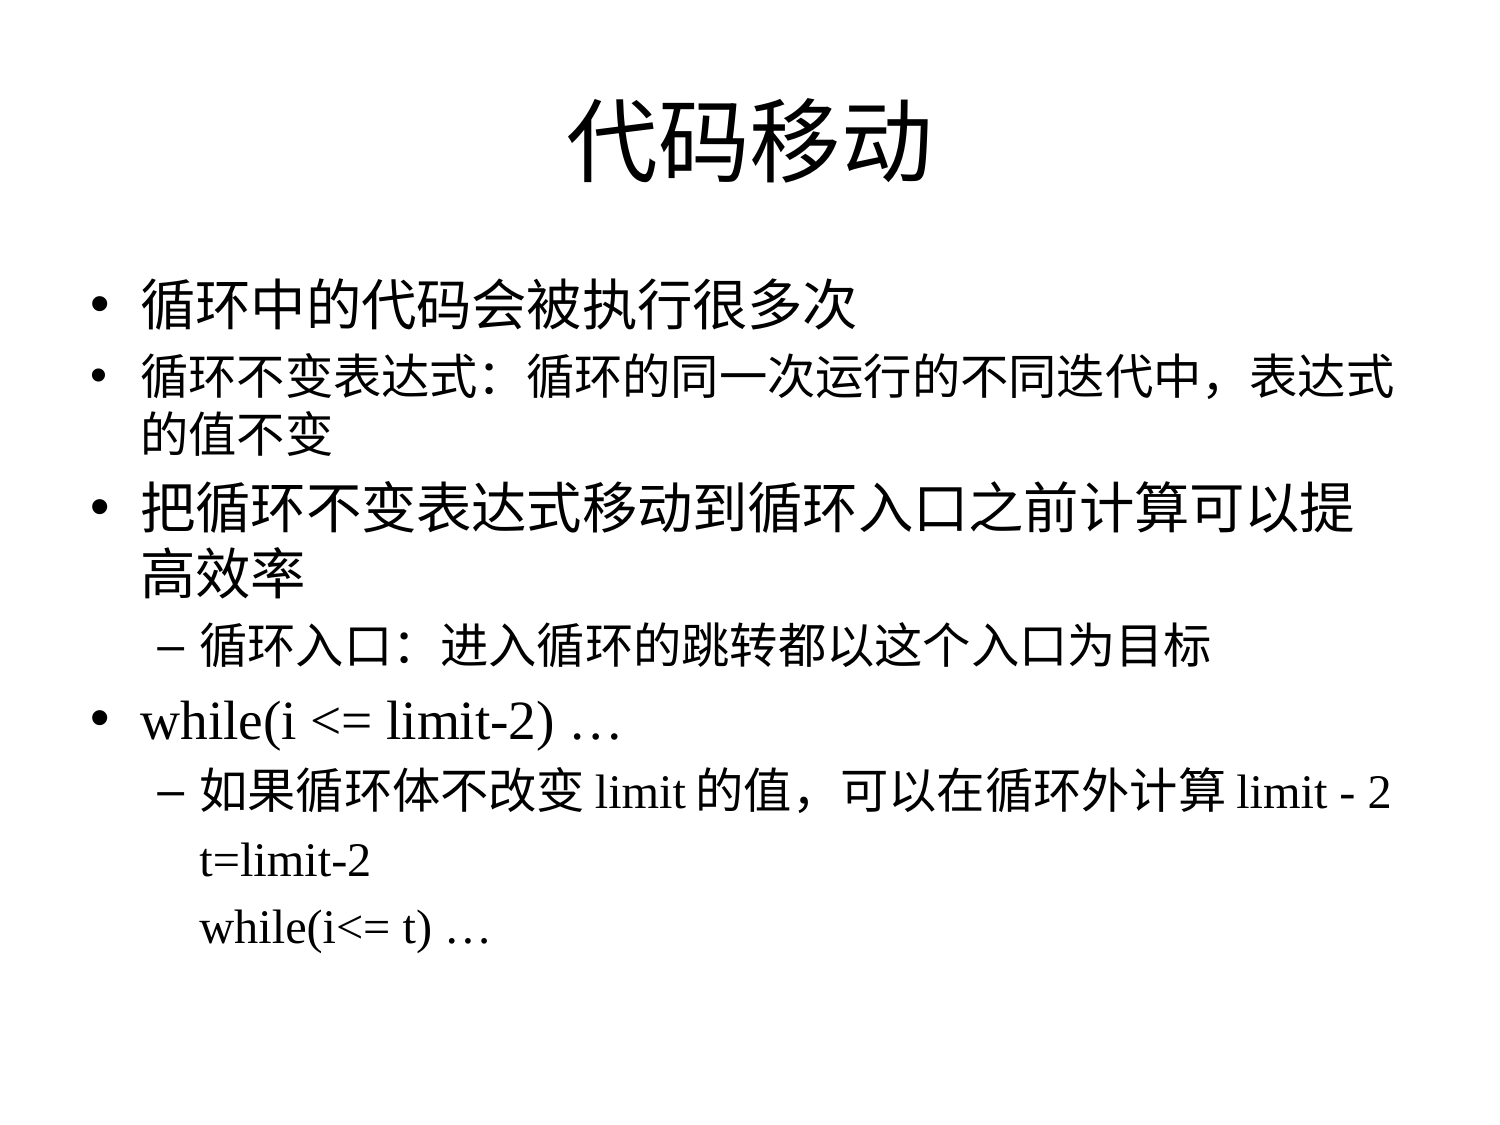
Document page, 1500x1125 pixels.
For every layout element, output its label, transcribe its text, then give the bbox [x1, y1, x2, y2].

title 代码移动 [75, 45, 1425, 233]
list 循环中的代码会被执行很多次 循环不变表达式：循环的同一次运行的不同迭代中，表达式的值不变 把循环不变表达式移动到循环入口之前计算可以提高效率 循环入口：进入循环的跳转都以这个入口为目标 while(i <= limit-2) … 如果循环体不改变limit的值，可以在循环外计算limit - 2 t=limit-2 while(i<= t) … [75, 262, 1425, 1005]
